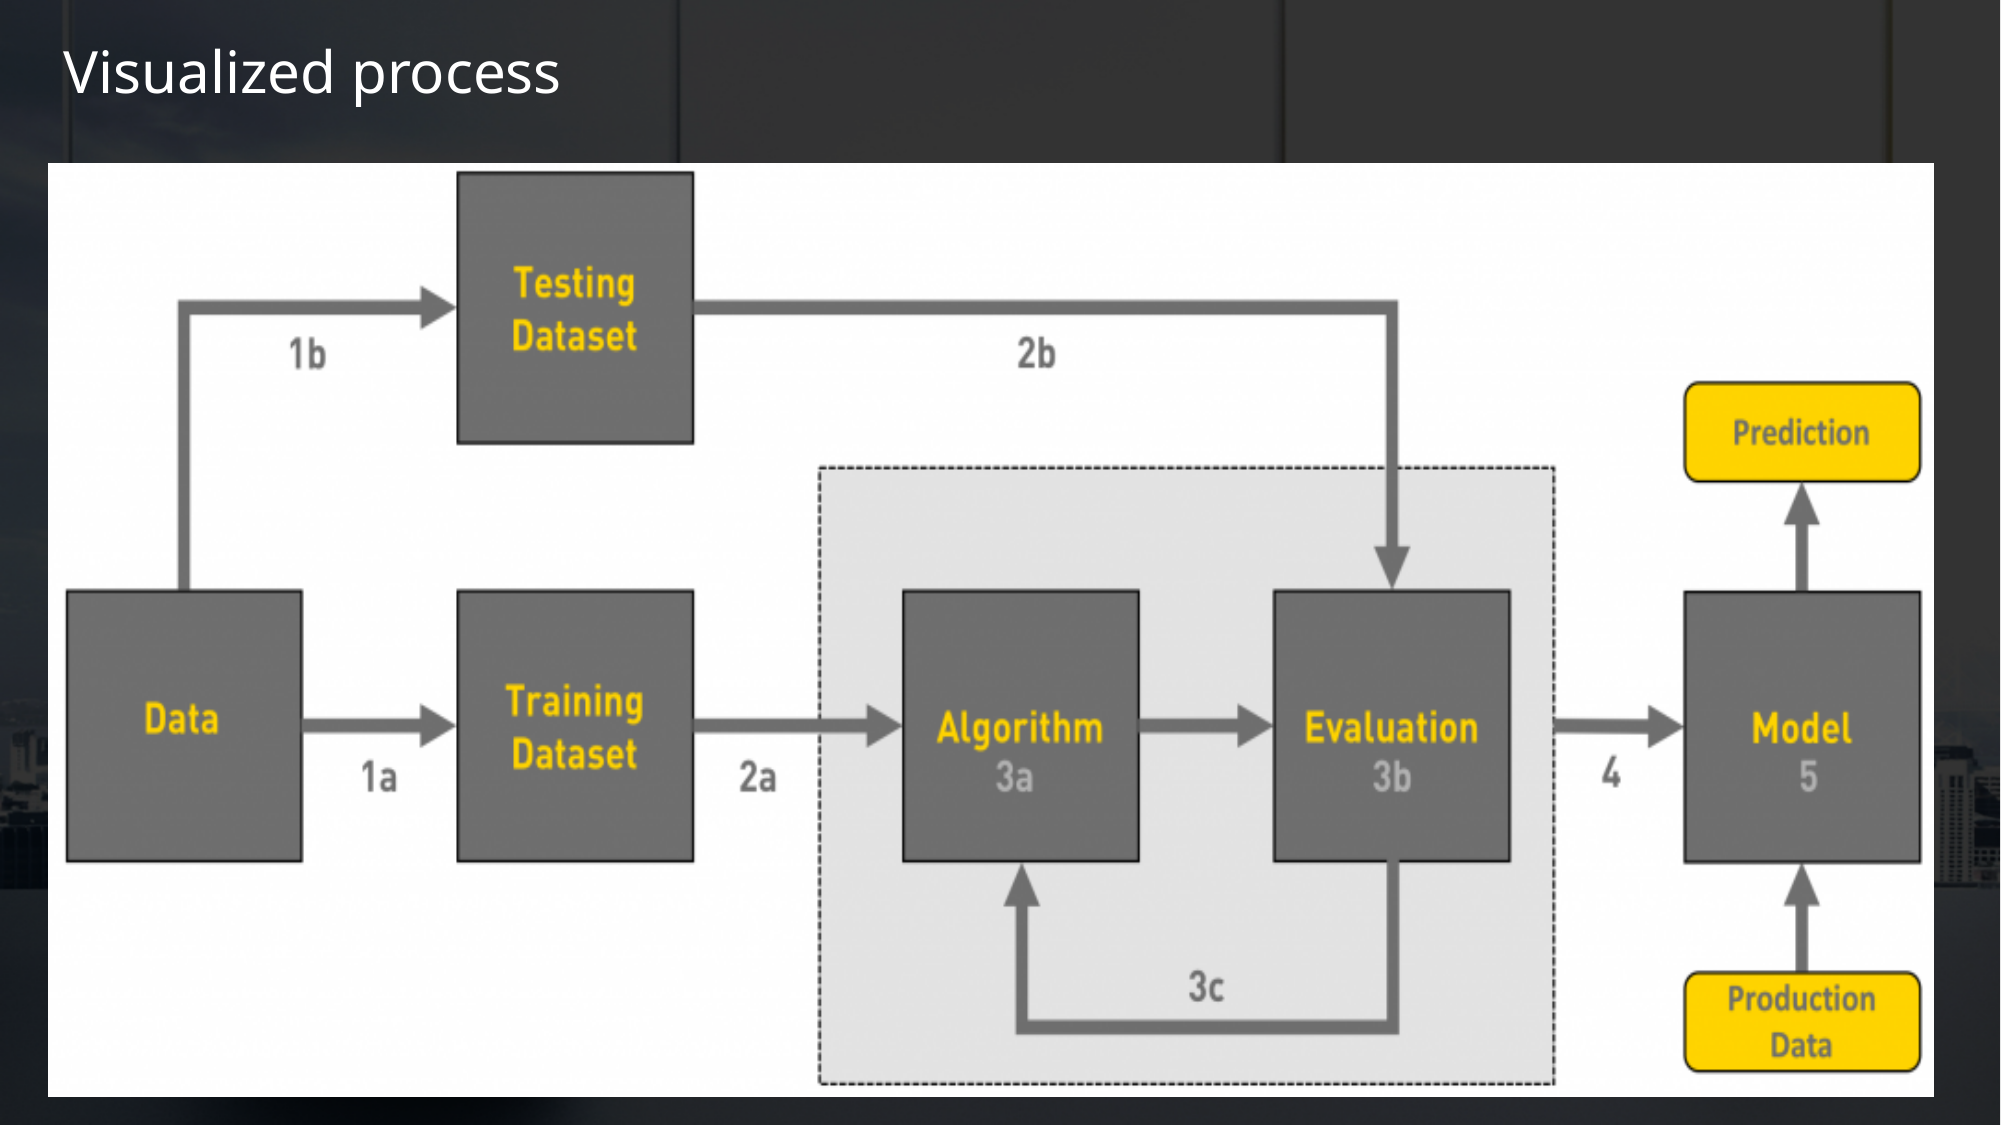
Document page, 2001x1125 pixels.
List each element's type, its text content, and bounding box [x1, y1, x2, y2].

text_box Visualized process [48, 27, 847, 113]
picture [0, 0, 2001, 1125]
